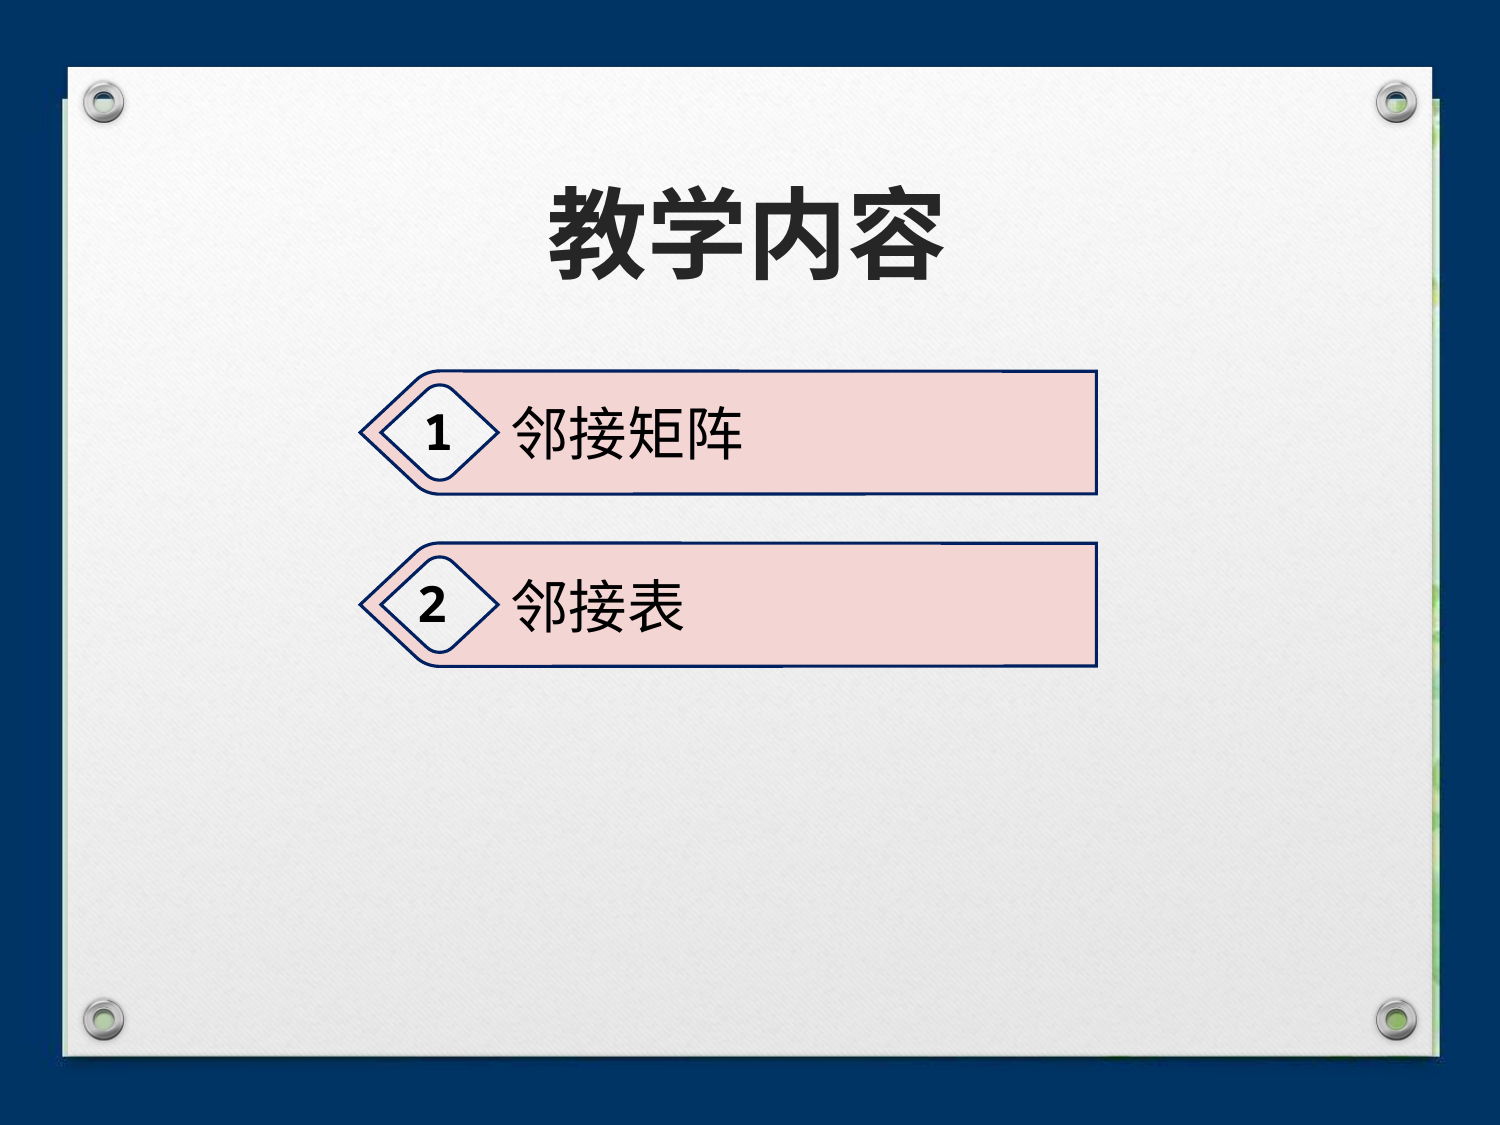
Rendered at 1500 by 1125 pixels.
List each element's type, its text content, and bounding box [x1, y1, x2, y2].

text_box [359, 368, 1097, 836]
text_box 教学内容 [532, 163, 1053, 299]
picture [0, 0, 1500, 1125]
